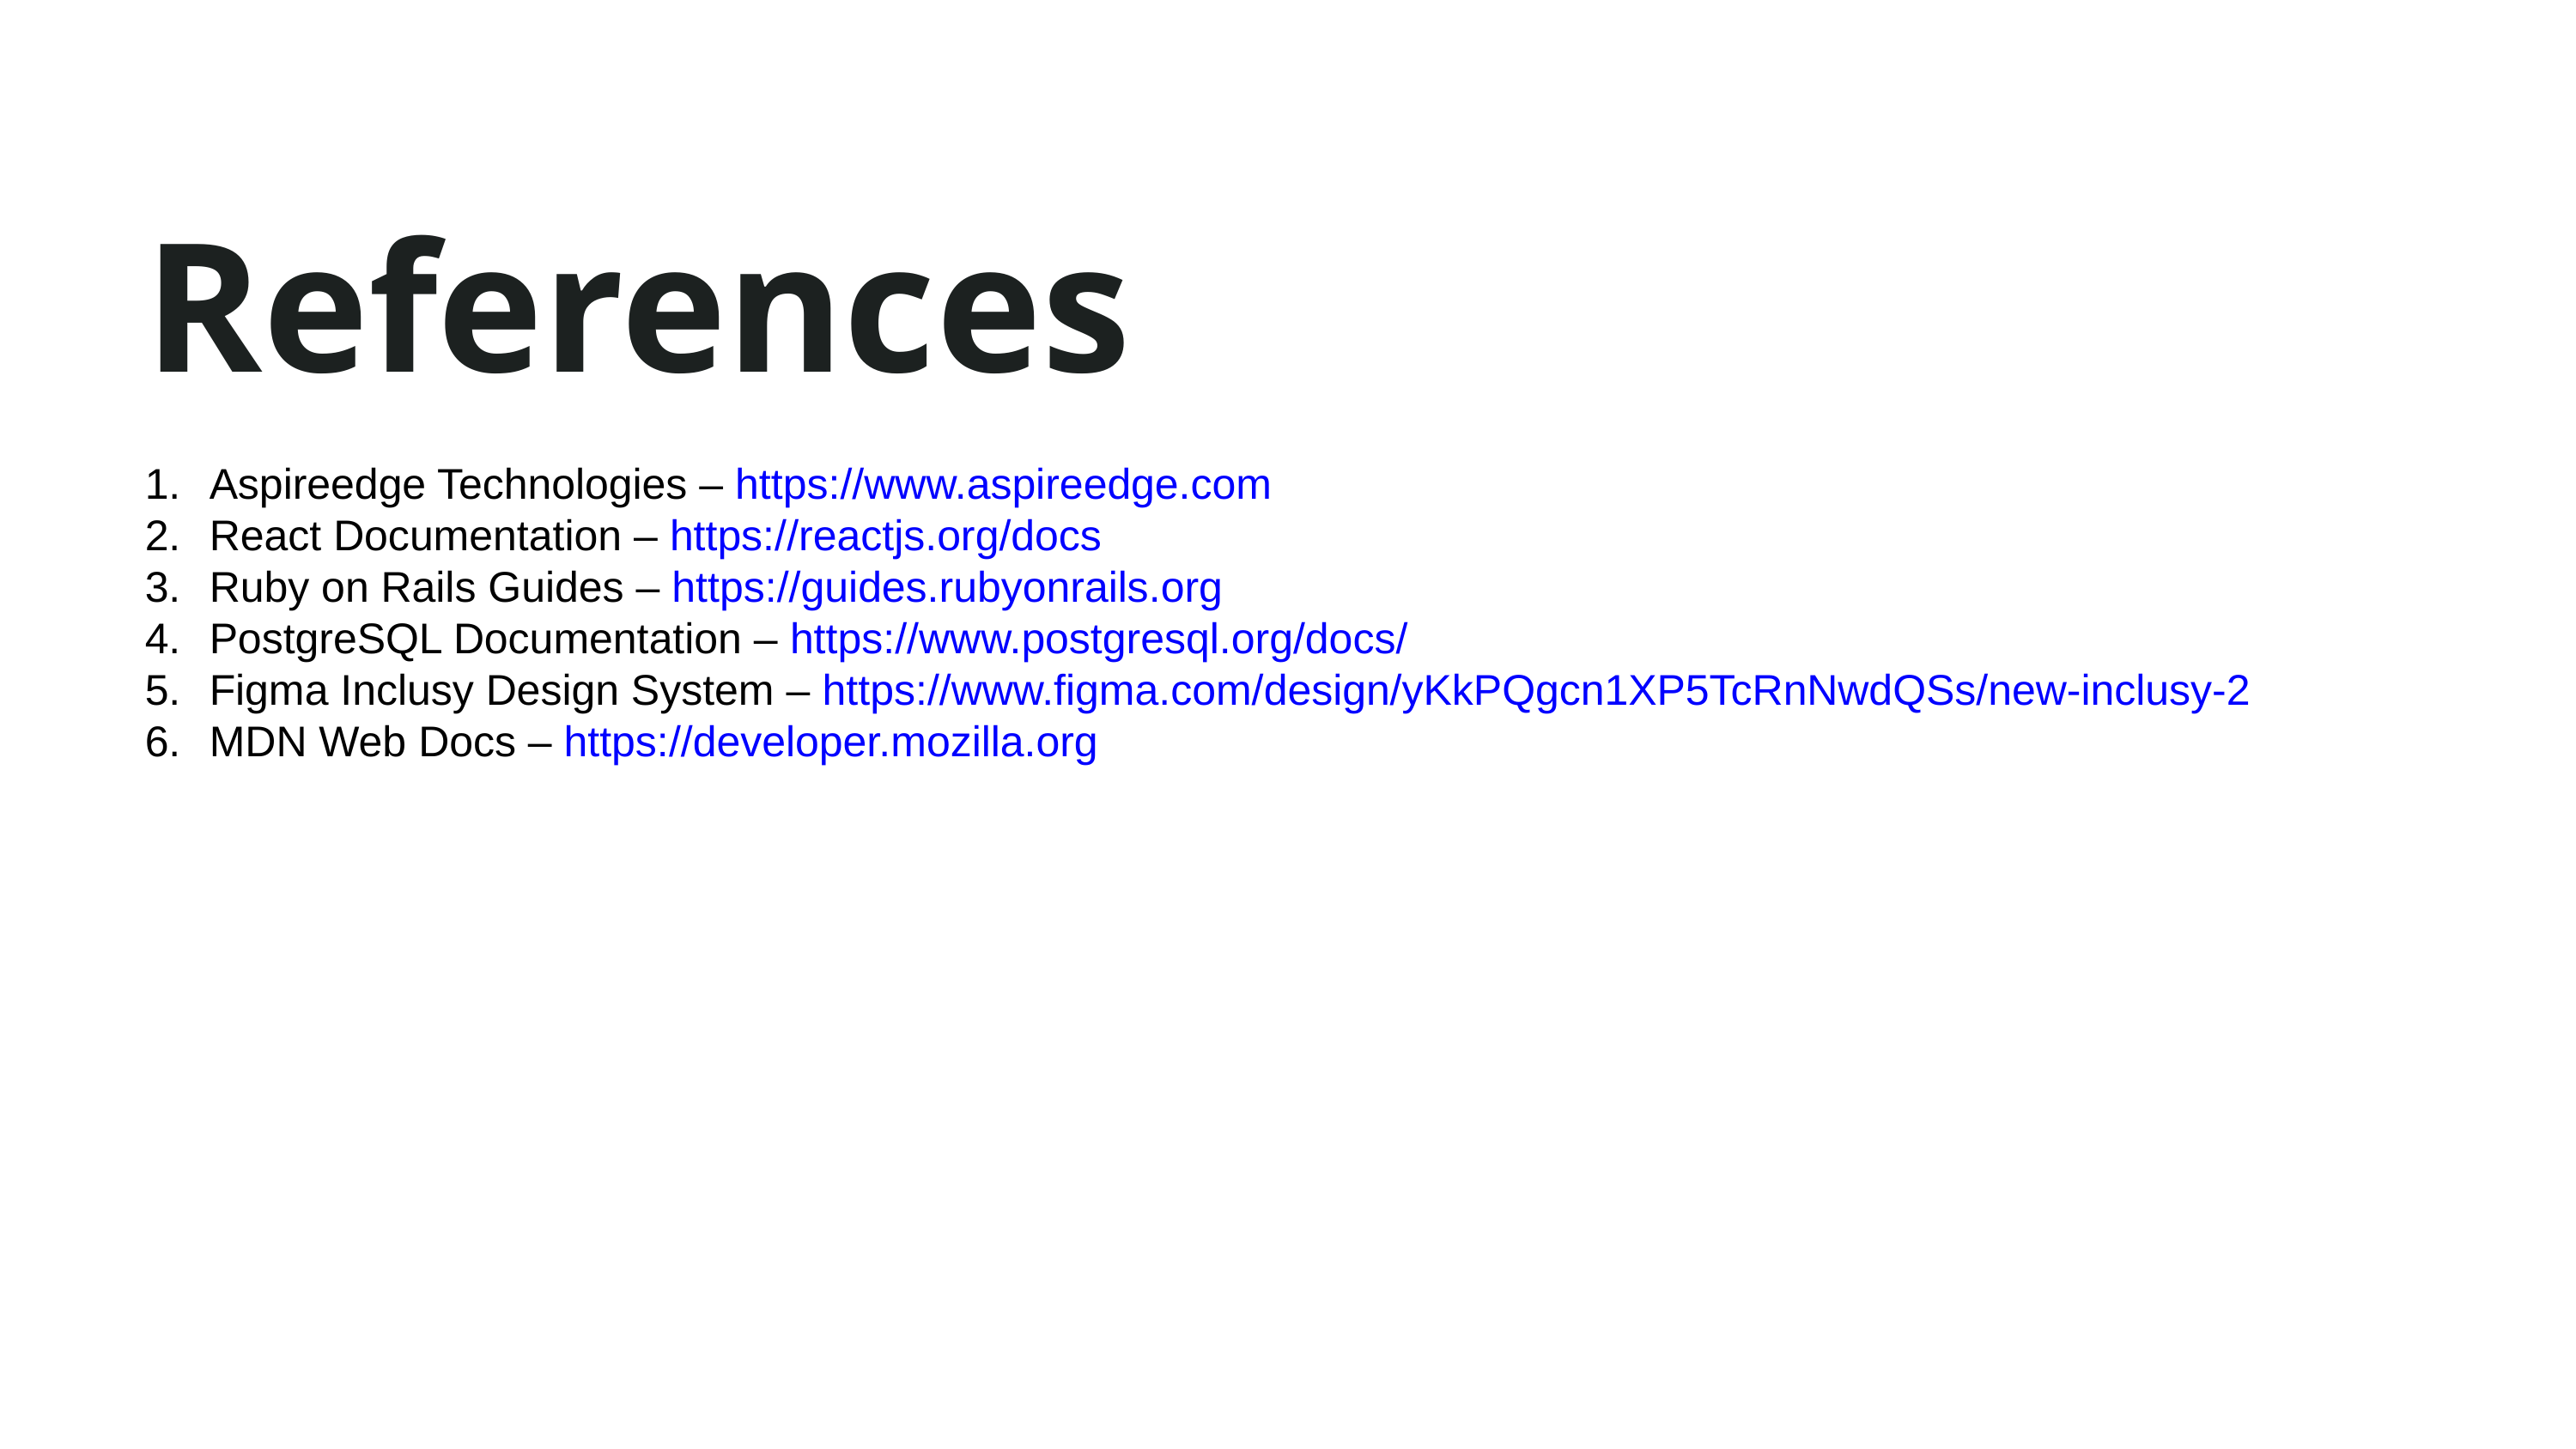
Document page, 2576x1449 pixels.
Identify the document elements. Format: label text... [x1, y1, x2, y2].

text_box Aspireedge Technologies – https://www.aspireedge.com React Documentation – https://reactjs.org/docs Ruby on Rails Guides – https://guides.rubyonrails.org PostgreSQL Documentation – https://www.postgresql.org/docs/ Figma Inclusy Design System – https://www.figma.com/design/yKkPQgcn1XP5TcRnNwdQSs/new-inclusy-2 MDN Web Docs – https://developer.mozilla.org [144, 456, 2319, 766]
text_box References [144, 209, 1323, 409]
